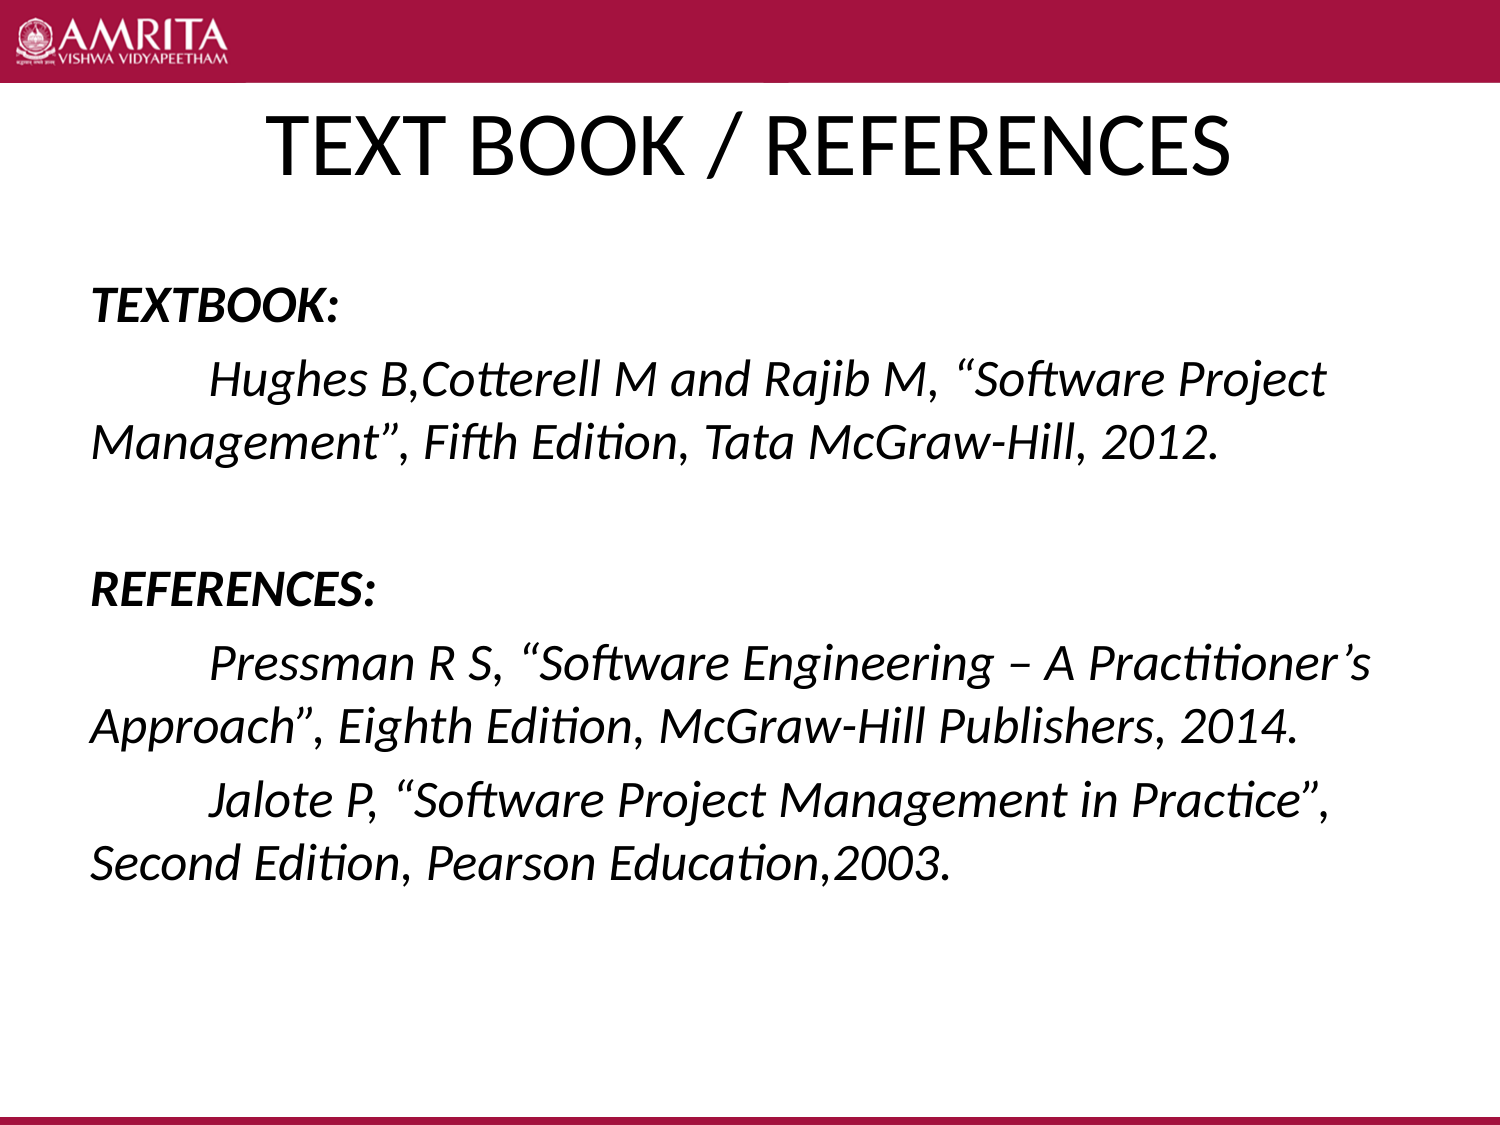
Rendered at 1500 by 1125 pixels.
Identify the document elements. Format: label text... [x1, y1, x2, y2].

list TEXTBOOK: Hughes B,Cotterell M and Rajib M, “Software Project Management”, Fifth Edition, Tata McGraw-Hill, 2012. REFERENCES: Pressman R S, “Software Engineering – A Practitioner’s Approach”, Eighth Edition, McGraw-Hill Publishers, 2014. Jalote P, “Software Project Management in Practice”, Second Edition, Pearson Education,2003. [75, 262, 1425, 1005]
picture [0, 1117, 1500, 1125]
picture [0, 0, 1500, 83]
title TEXT BOOK / REFERENCES [75, 45, 1425, 233]
